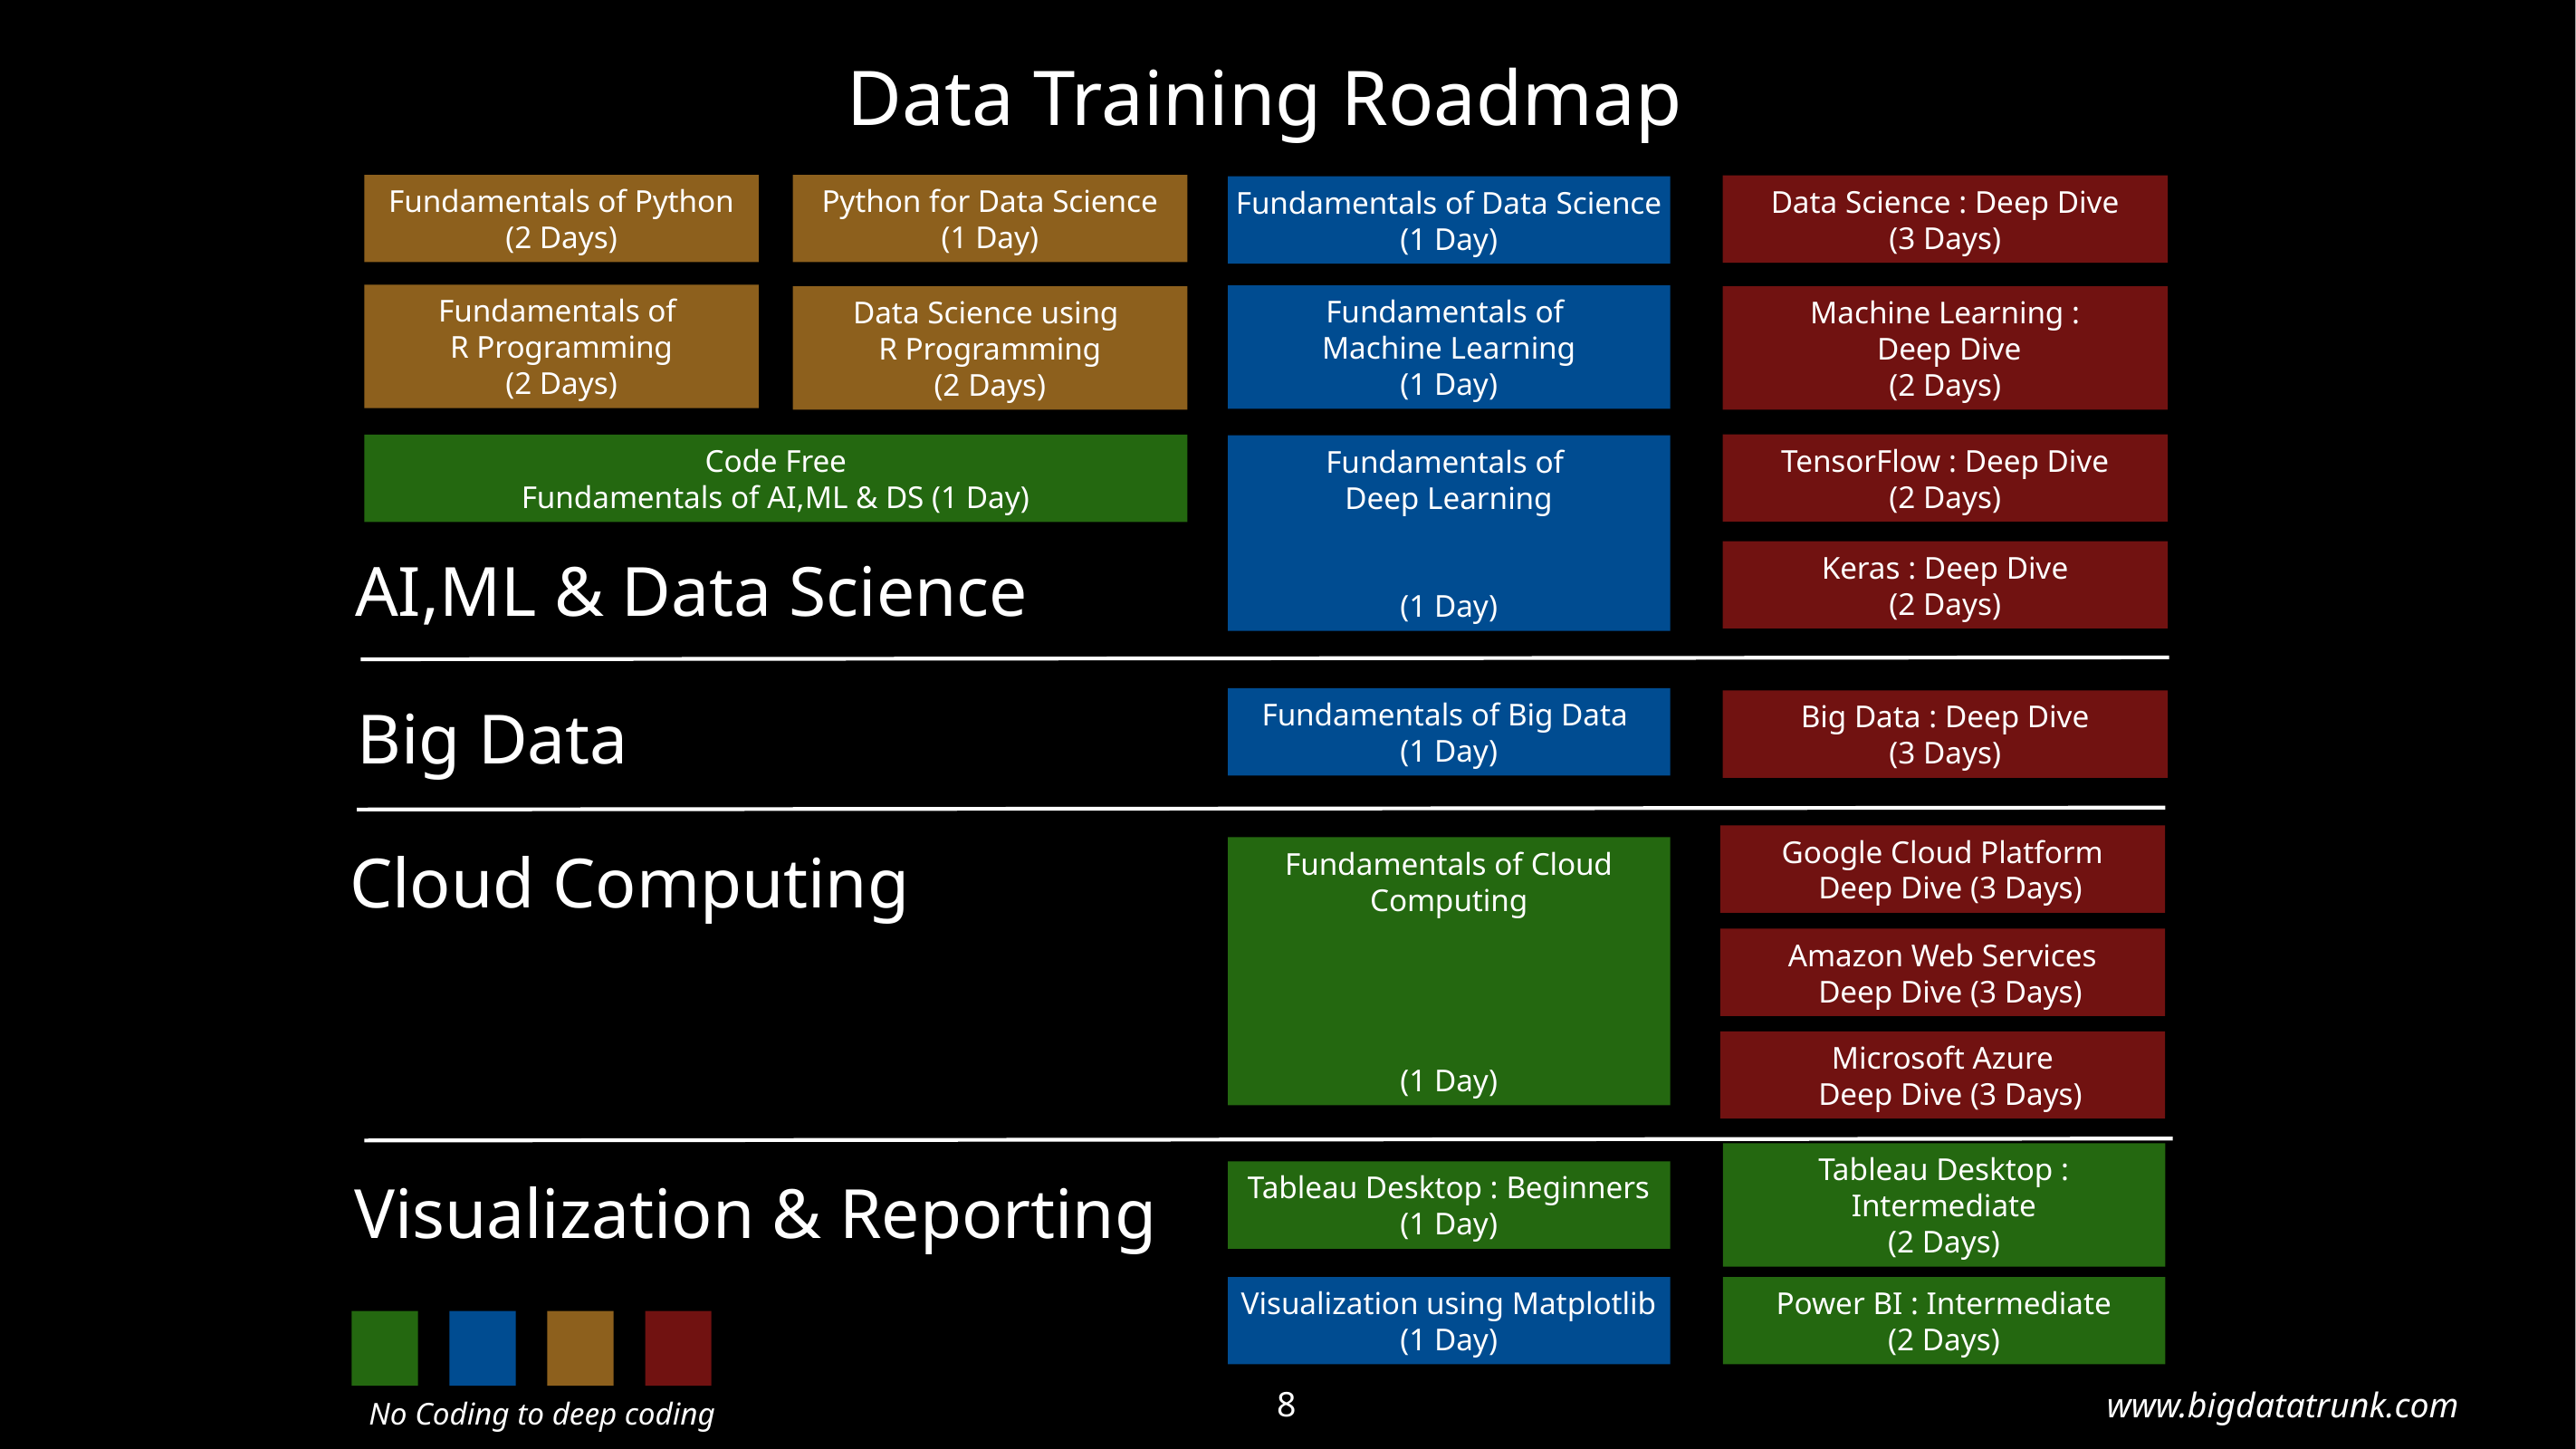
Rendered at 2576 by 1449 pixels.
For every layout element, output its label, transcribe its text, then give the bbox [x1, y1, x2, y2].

text_box [351, 1310, 418, 1387]
text_box Amazon Web Services Deep Dive (3 Days) [1719, 928, 2166, 1016]
text_box Code Free Fundamentals of AI,ML & DS (1 Day) [364, 434, 1188, 523]
text_box Tableau Desktop : Intermediate (2 Days) [1722, 1143, 2166, 1267]
text_box Python for Data Science (1 Day) [792, 175, 1188, 263]
text_box Power BI : Intermediate (2 Days) [1722, 1277, 2166, 1365]
text_box Keras : Deep Dive (2 Days) [1722, 541, 2169, 629]
text_box [547, 1310, 614, 1387]
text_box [360, 657, 2169, 660]
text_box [356, 807, 2166, 811]
text_box Fundamentals of Deep Learning (1 Day) [1228, 435, 1671, 631]
text_box Fundamentals of Cloud Computing (1 Day) [1228, 837, 1671, 1106]
text_box Fundamentals of R Programming (2 Days) [364, 284, 759, 408]
text_box Fundamentals of Machine Learning (1 Day) [1228, 285, 1671, 409]
text_box Fundamentals of Data Science (1 Day) [1228, 176, 1671, 264]
text_box Big Data [349, 688, 637, 785]
text_box Tableau Desktop : Beginners (1 Day) [1228, 1161, 1671, 1249]
text_box Machine Learning : Deep Dive (2 Days) [1722, 286, 2169, 410]
text_box Fundamentals of Python (2 Days) [364, 175, 759, 263]
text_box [364, 1137, 2173, 1141]
text_box [449, 1310, 516, 1387]
text_box Visualization using Matplotlib (1 Day) [1228, 1277, 1671, 1365]
text_box AI,ML & Data Science [347, 540, 1036, 638]
text_box No Coding to deep coding [346, 1387, 739, 1439]
text_box [645, 1310, 712, 1387]
text_box Google Cloud Platform Deep Dive (3 Days) [1719, 825, 2166, 913]
text_box Cloud Computing [341, 832, 918, 930]
text_box TensorFlow : Deep Dive (2 Days) [1722, 434, 2169, 522]
text_box Visualization & Reporting [346, 1162, 1183, 1260]
text_box Microsoft Azure Deep Dive (3 Days) [1719, 1031, 2166, 1119]
text_box Data Training Roadmap [839, 43, 1690, 149]
slide_number 8 [1257, 1375, 1316, 1433]
text_box Data Science : Deep Dive (3 Days) [1722, 175, 2169, 264]
text_box Fundamentals of Big Data (1 Day) [1228, 687, 1671, 776]
text_box Big Data : Deep Dive (3 Days) [1722, 690, 2169, 778]
text_box Data Science using R Programming (2 Days) [792, 286, 1188, 410]
